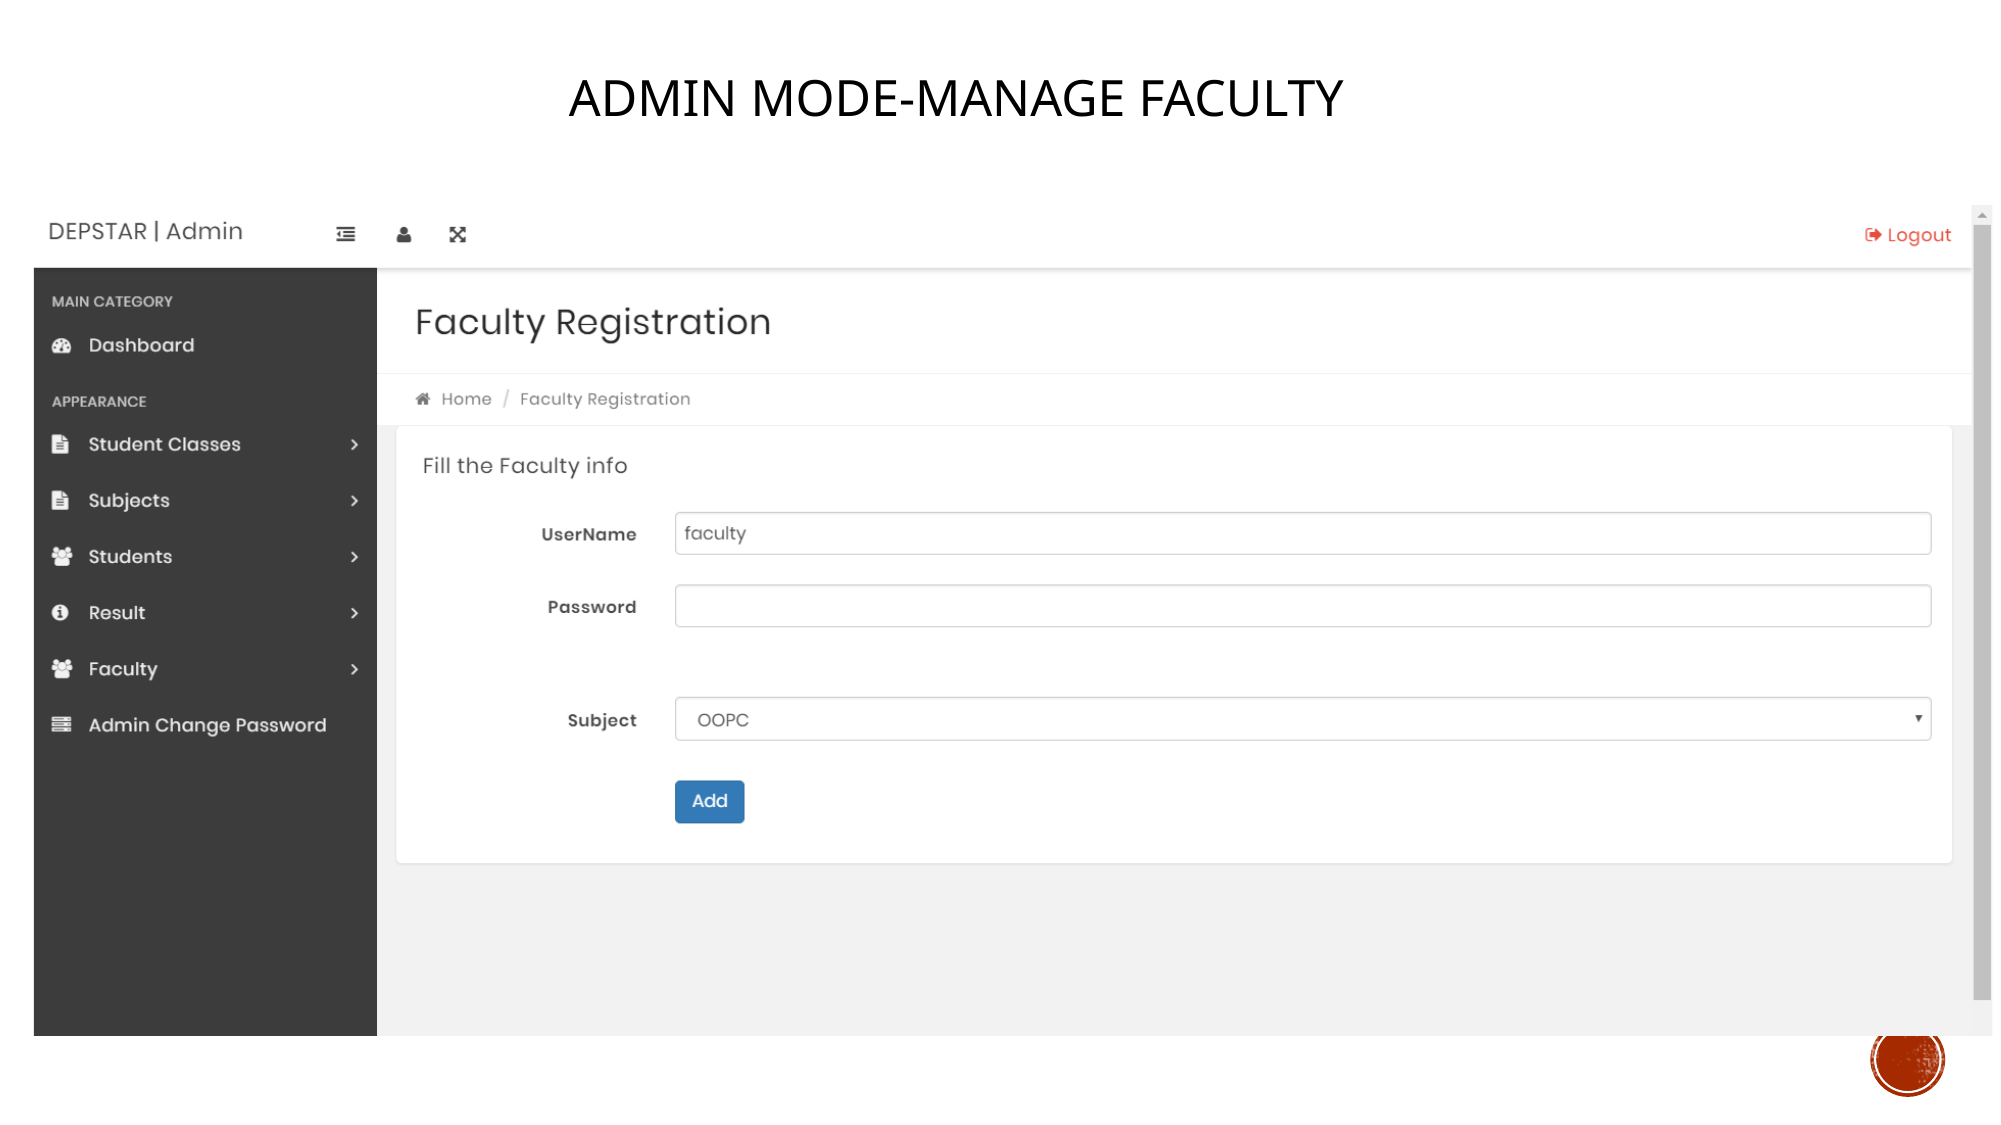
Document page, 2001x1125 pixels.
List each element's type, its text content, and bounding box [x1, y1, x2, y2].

slide_number 14 [1516, 1065, 1967, 1125]
picture [33, 205, 1991, 1034]
title Admin Mode-Manage Faculty [94, 36, 1820, 165]
